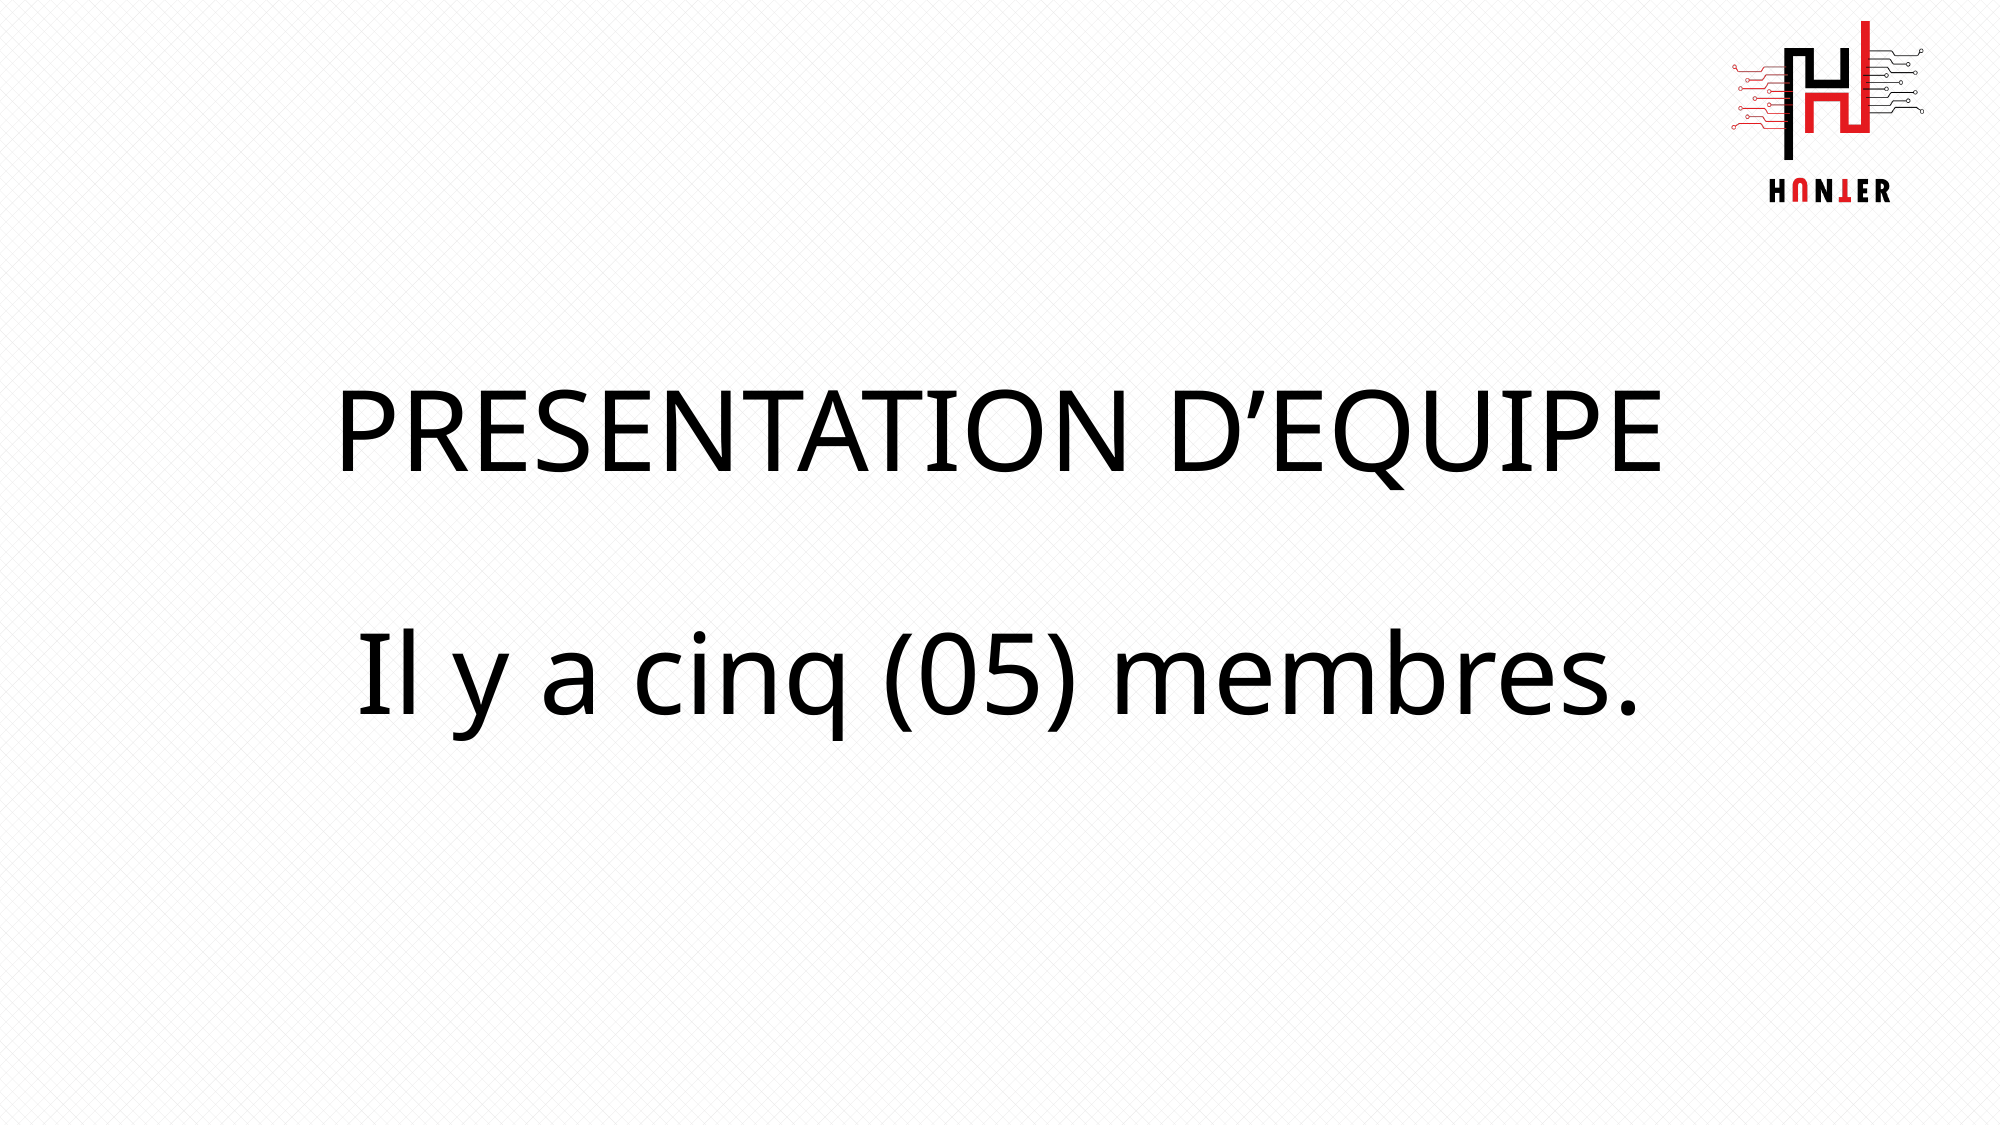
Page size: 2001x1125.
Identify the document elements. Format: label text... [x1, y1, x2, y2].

picture [1669, 0, 2000, 234]
title PRESENTATION D’EQUIPE Il y a cinq (05) membres. [137, 59, 1863, 1054]
